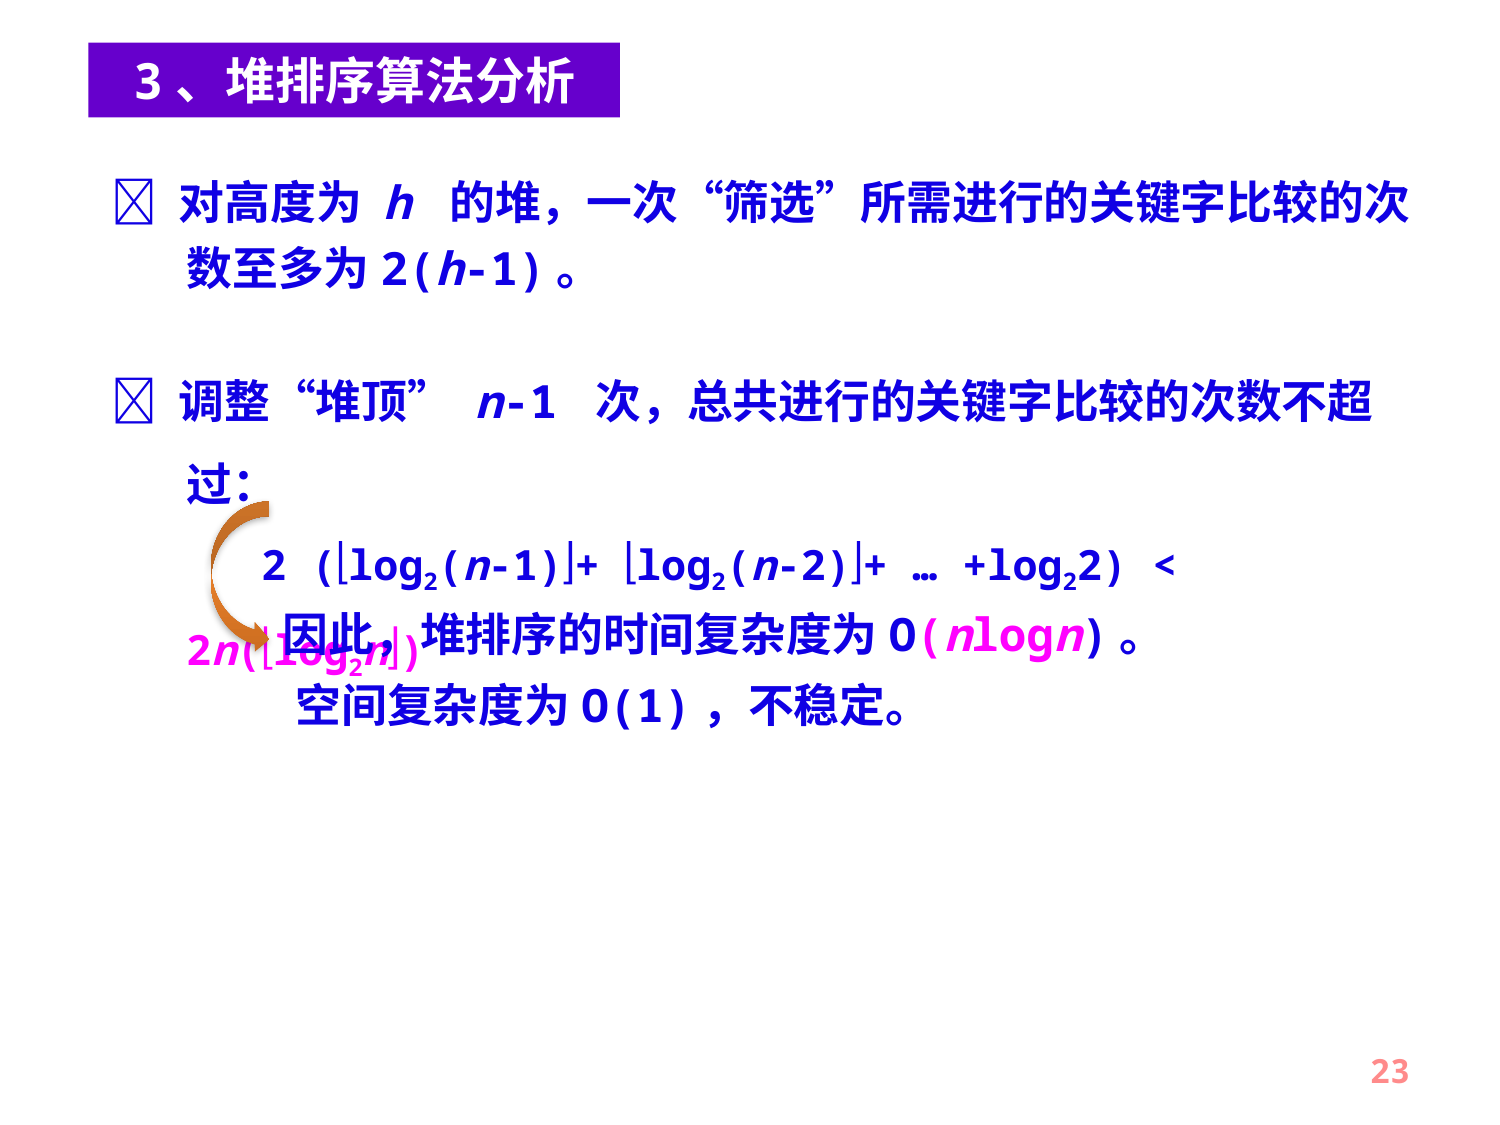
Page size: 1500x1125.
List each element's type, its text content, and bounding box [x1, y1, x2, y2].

text_box 空间复杂度为O(1)，不稳定。 [281, 668, 1215, 739]
text_box  调整“堆顶” n-1 次，总共进行的关键字比较的次数不超过： 2 (log2(n-1)+ log2(n-2)+ … +log22) < 2n(log2n) [96, 338, 1453, 689]
text_box  对高度为 h 的堆，一次“筛选”所需进行的关键字比较的次数至多为2(h-1)。 [96, 155, 1442, 303]
slide_number 23 [1074, 1042, 1425, 1103]
text_box 3、堆排序算法分析 [88, 42, 620, 118]
text_box 因此，堆排序的时间复杂度为O(nlogn)。 [268, 598, 1181, 668]
text_box [210, 501, 270, 652]
